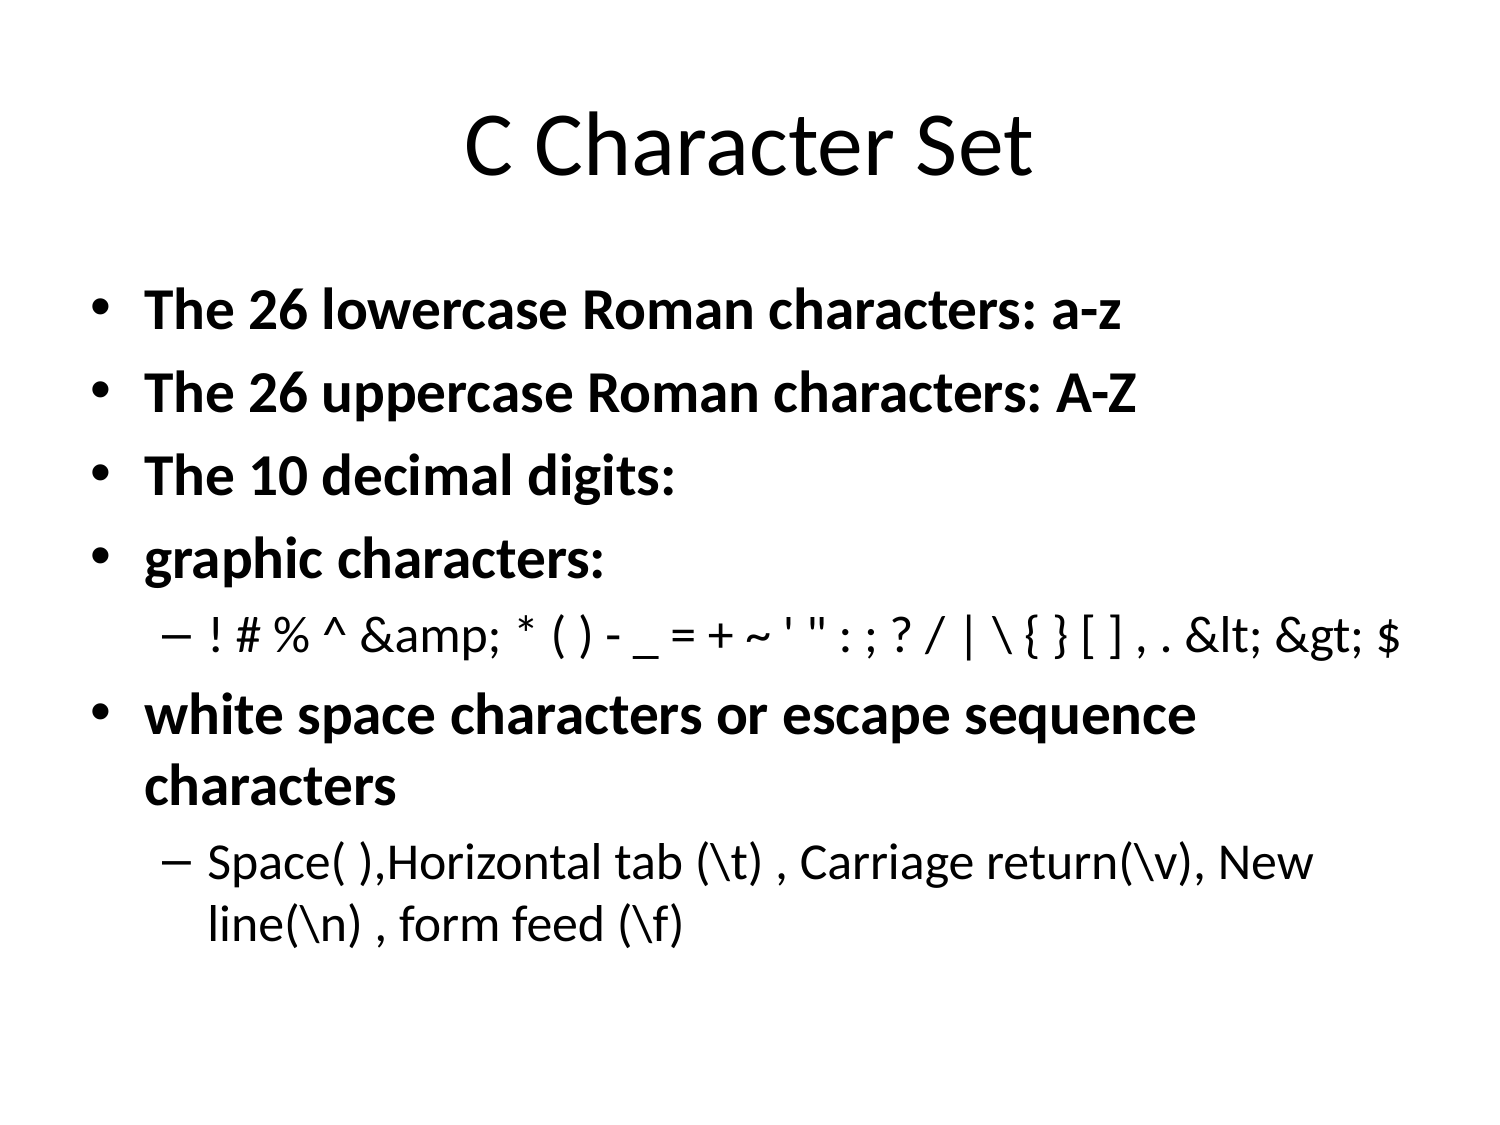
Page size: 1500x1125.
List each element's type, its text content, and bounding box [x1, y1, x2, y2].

list The 26 lowercase Roman characters: a-z The 26 uppercase Roman characters: A-Z The 10 decimal digits: graphic characters: ! # % ^ &amp; * ( ) - _ = + ~ ' " : ; ? / | \ { } [ ] , . &lt; &gt; $ white space characters or escape sequence characters Space( ),Horizontal tab (\t) , Carriage return(\v), New line(\n) , form feed (\f) [75, 262, 1425, 1005]
title C Character Set [75, 45, 1425, 233]
